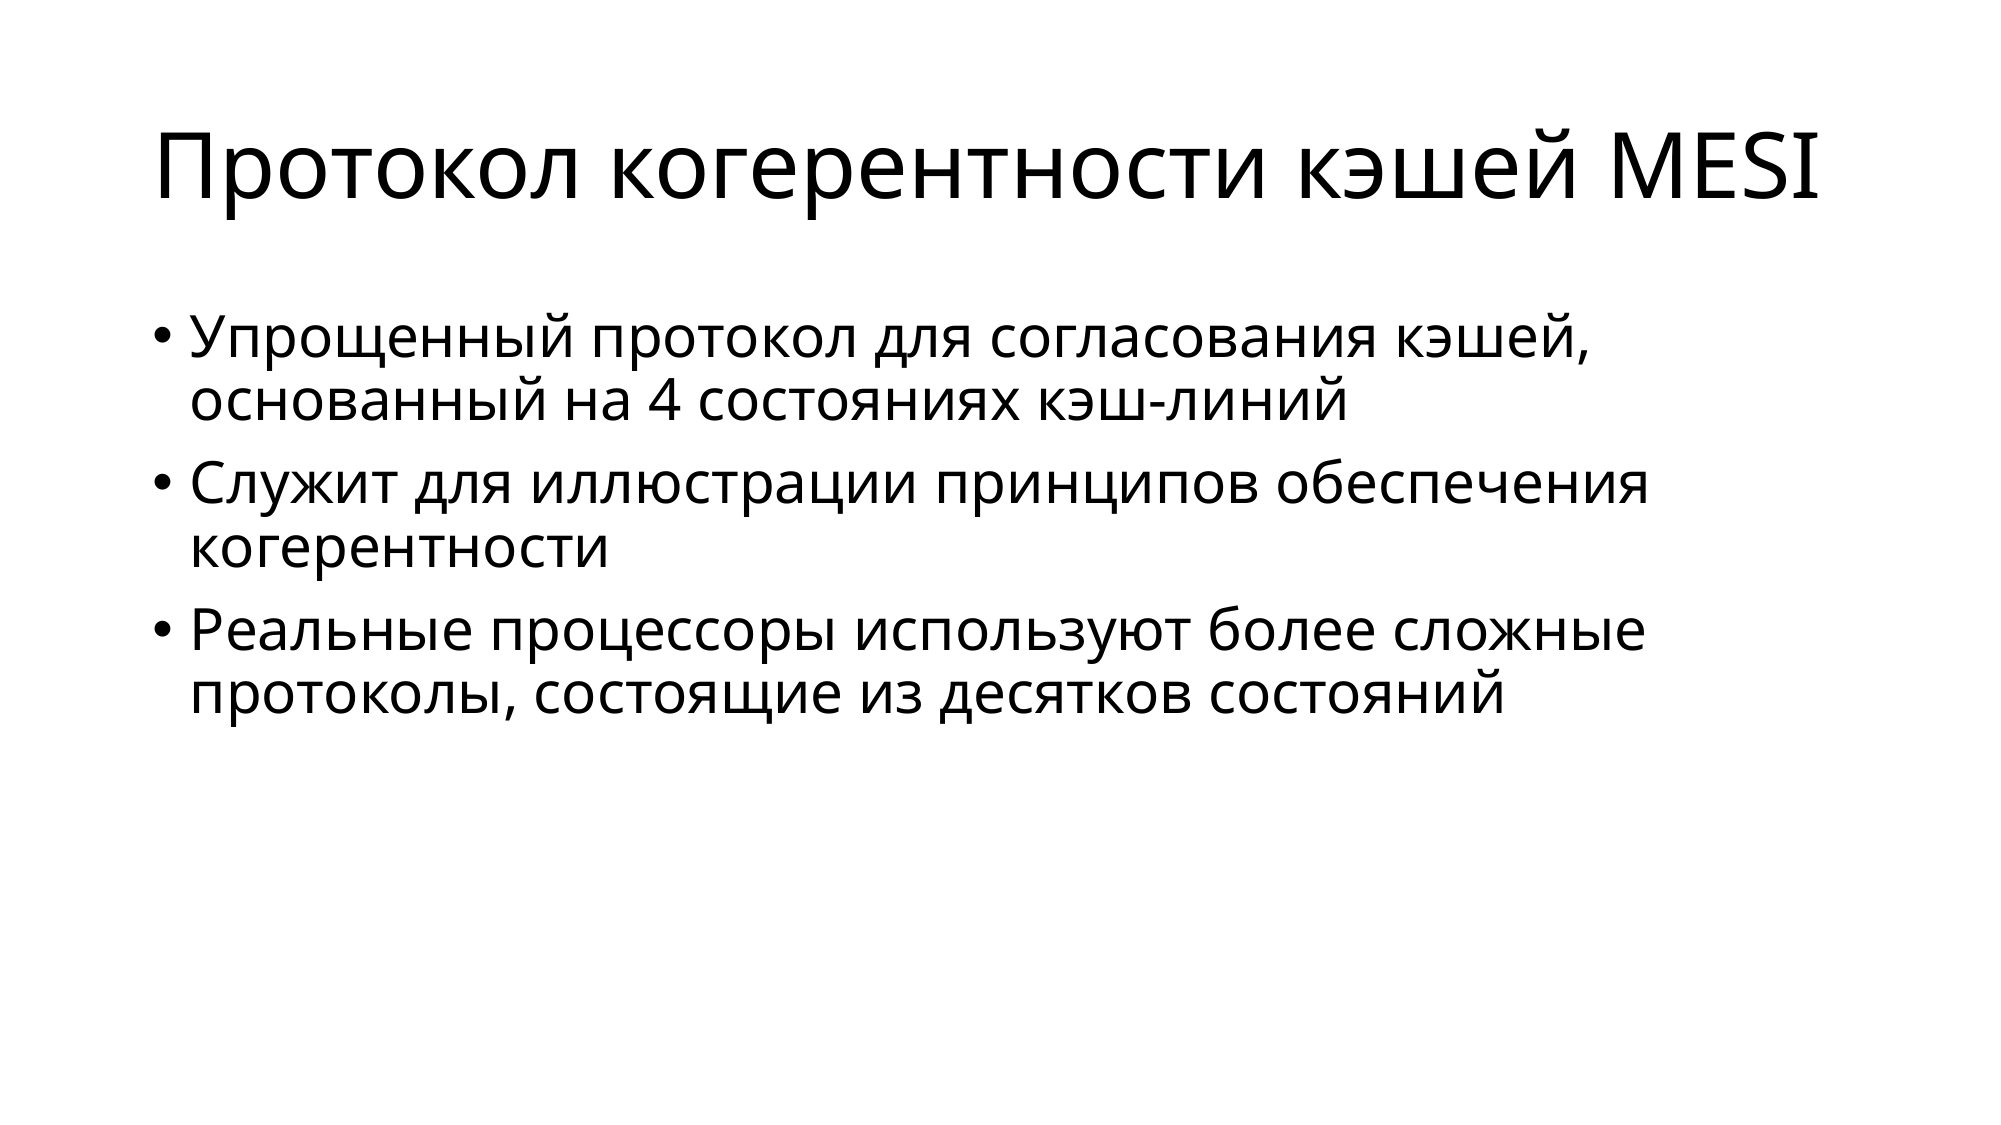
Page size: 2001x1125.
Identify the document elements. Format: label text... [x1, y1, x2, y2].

title Протокол когерентности кэшей MESI [137, 59, 1863, 278]
list Упрощенный протокол для согласования кэшей, основанный на 4 состояниях кэш-линий Служит для иллюстрации принципов обеспечения когерентности Реальные процессоры используют более сложные протоколы, состоящие из десятков состояний [137, 299, 1863, 1014]
